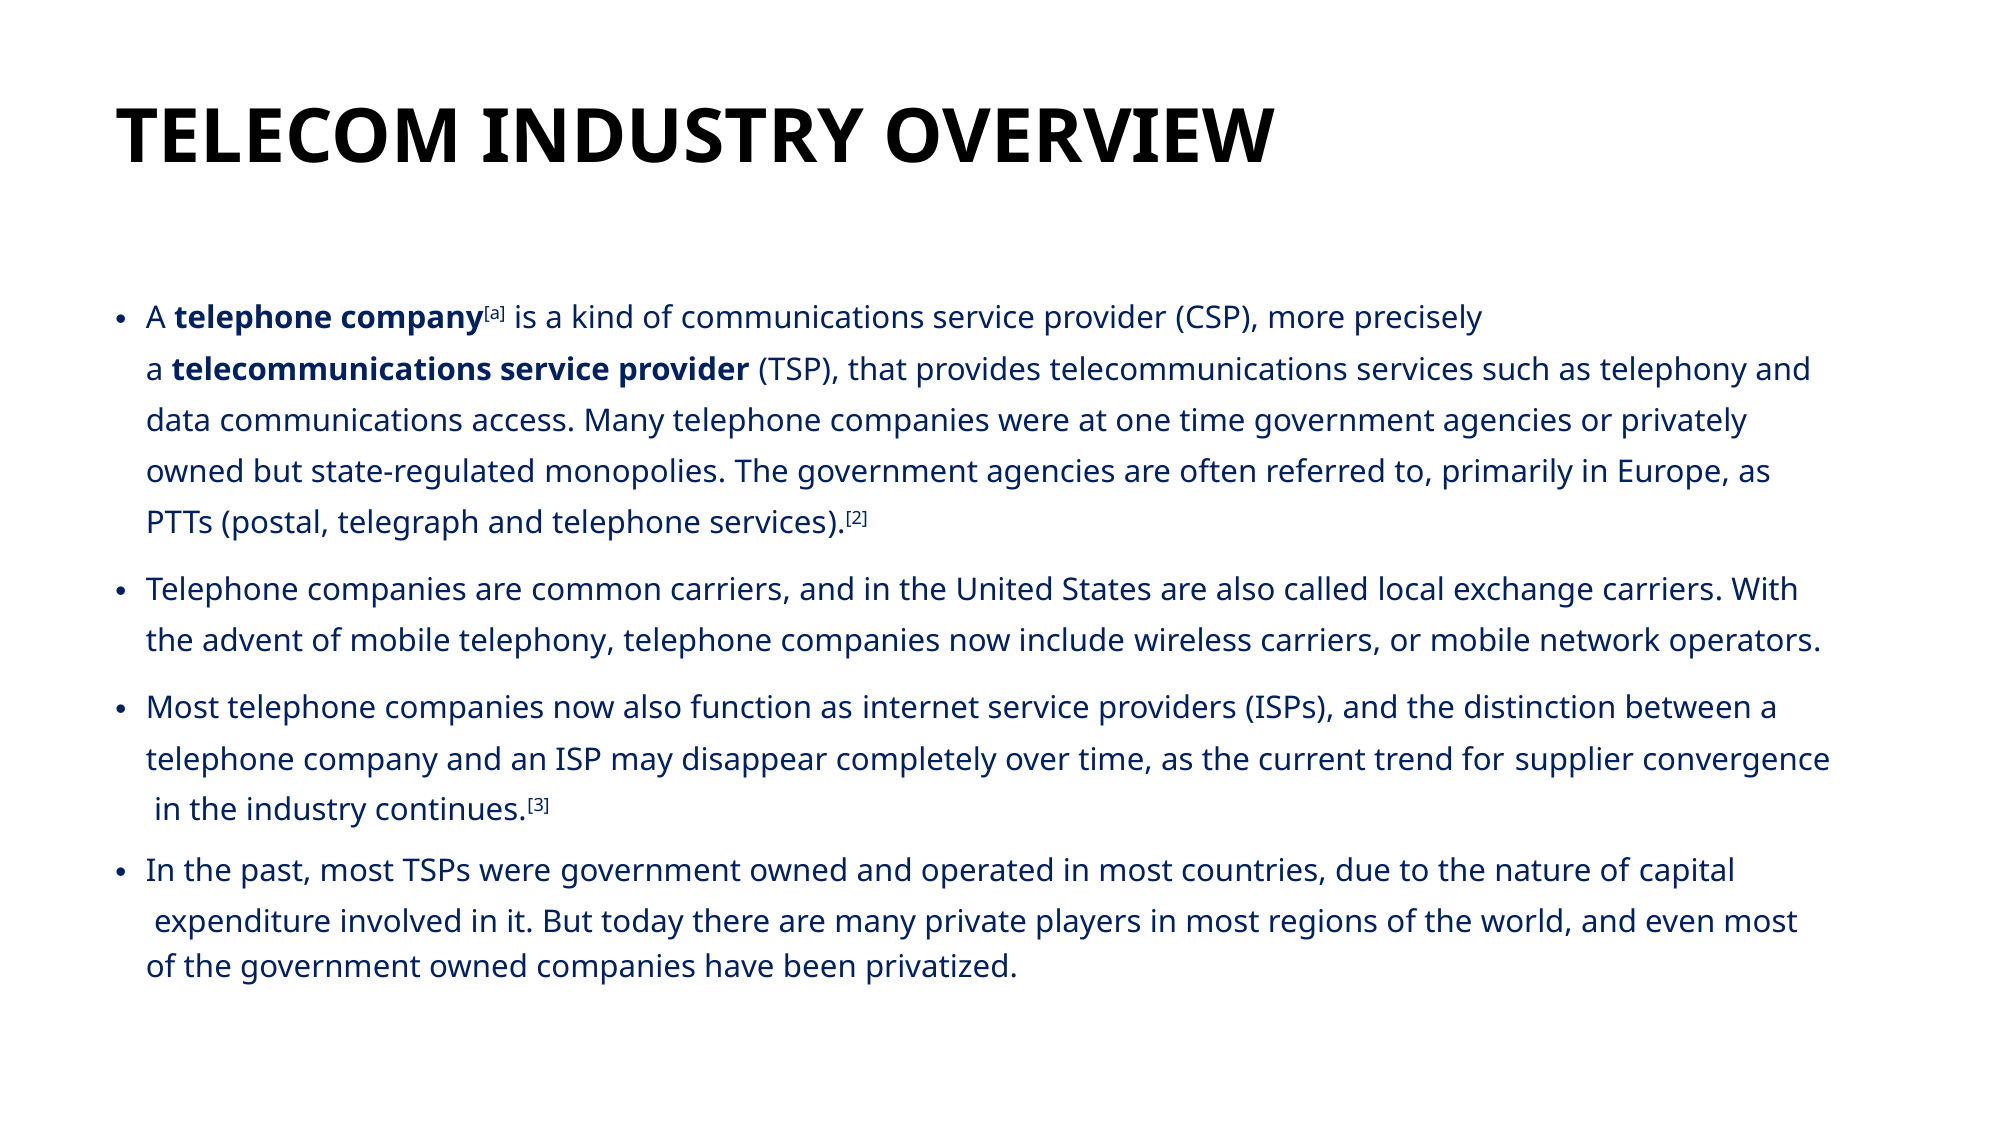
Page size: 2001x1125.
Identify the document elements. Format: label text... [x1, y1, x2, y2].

title TELECOM INDUSTRY OVERVIEW [100, 90, 1849, 276]
list A telephone company[a] is a kind of communications service provider (CSP), more precisely a telecommunications service provider (TSP), that provides telecommunications services such as telephony and data communications access. Many telephone companies were at one time government agencies or privately owned but state-regulated monopolies. The government agencies are often referred to, primarily in Europe, as PTTs (postal, telegraph and telephone services).[2] Telephone companies are common carriers, and in the United States are also called local exchange carriers. With the advent of mobile telephony, telephone companies now include wireless carriers, or mobile network operators. Most telephone companies now also function as internet service providers (ISPs), and the distinction between a telephone company and an ISP may disappear completely over time, as the current trend for supplier convergence in the industry continues.[3] In the past, most TSPs were government owned and operated in most countries, due to the nature of capital expenditure involved in it. But today there are many private players in most regions of the world, and even most of the government owned companies have been privatized. [100, 281, 1849, 1035]
